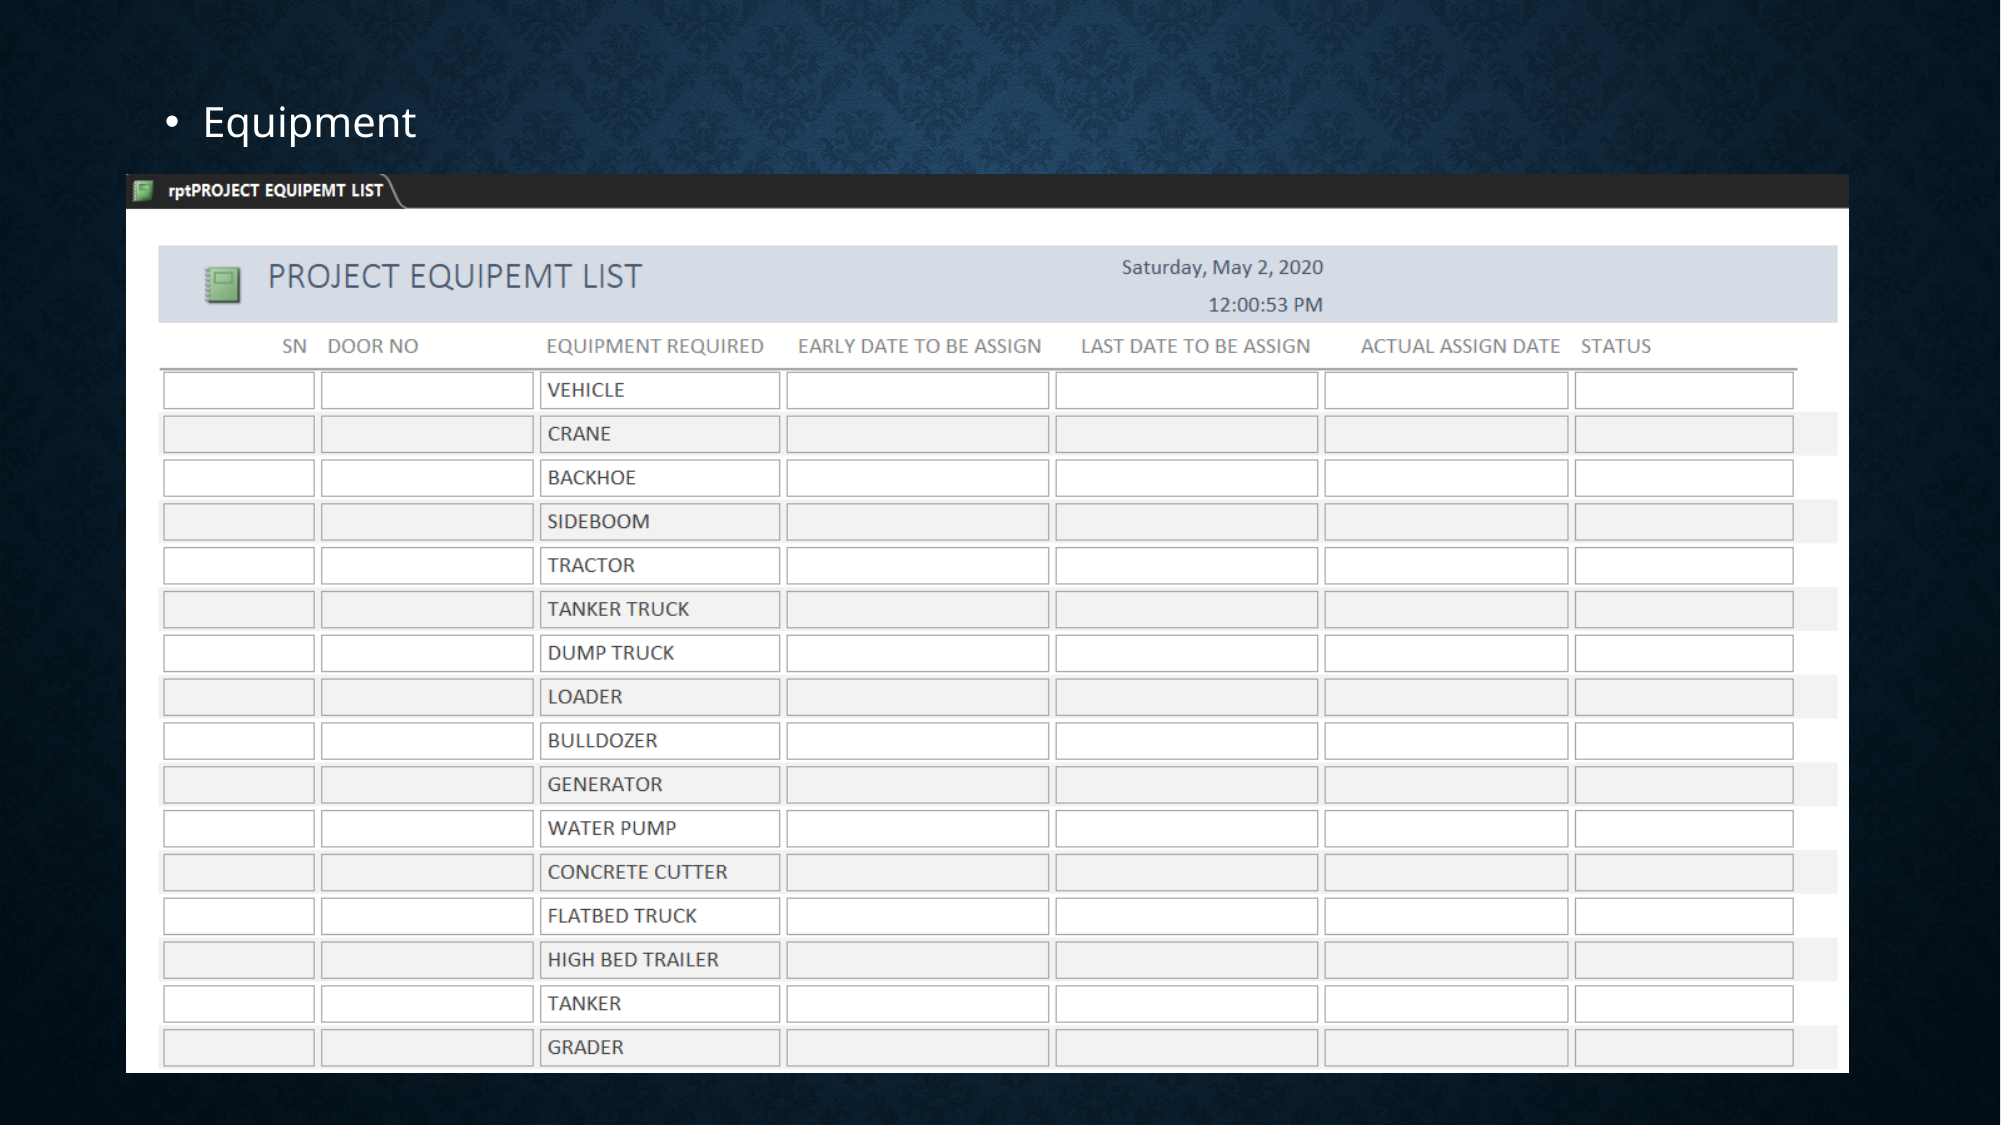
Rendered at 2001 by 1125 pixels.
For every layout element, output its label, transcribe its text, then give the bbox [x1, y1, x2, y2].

list Equipment [149, 78, 1849, 174]
picture [126, 174, 1849, 1074]
